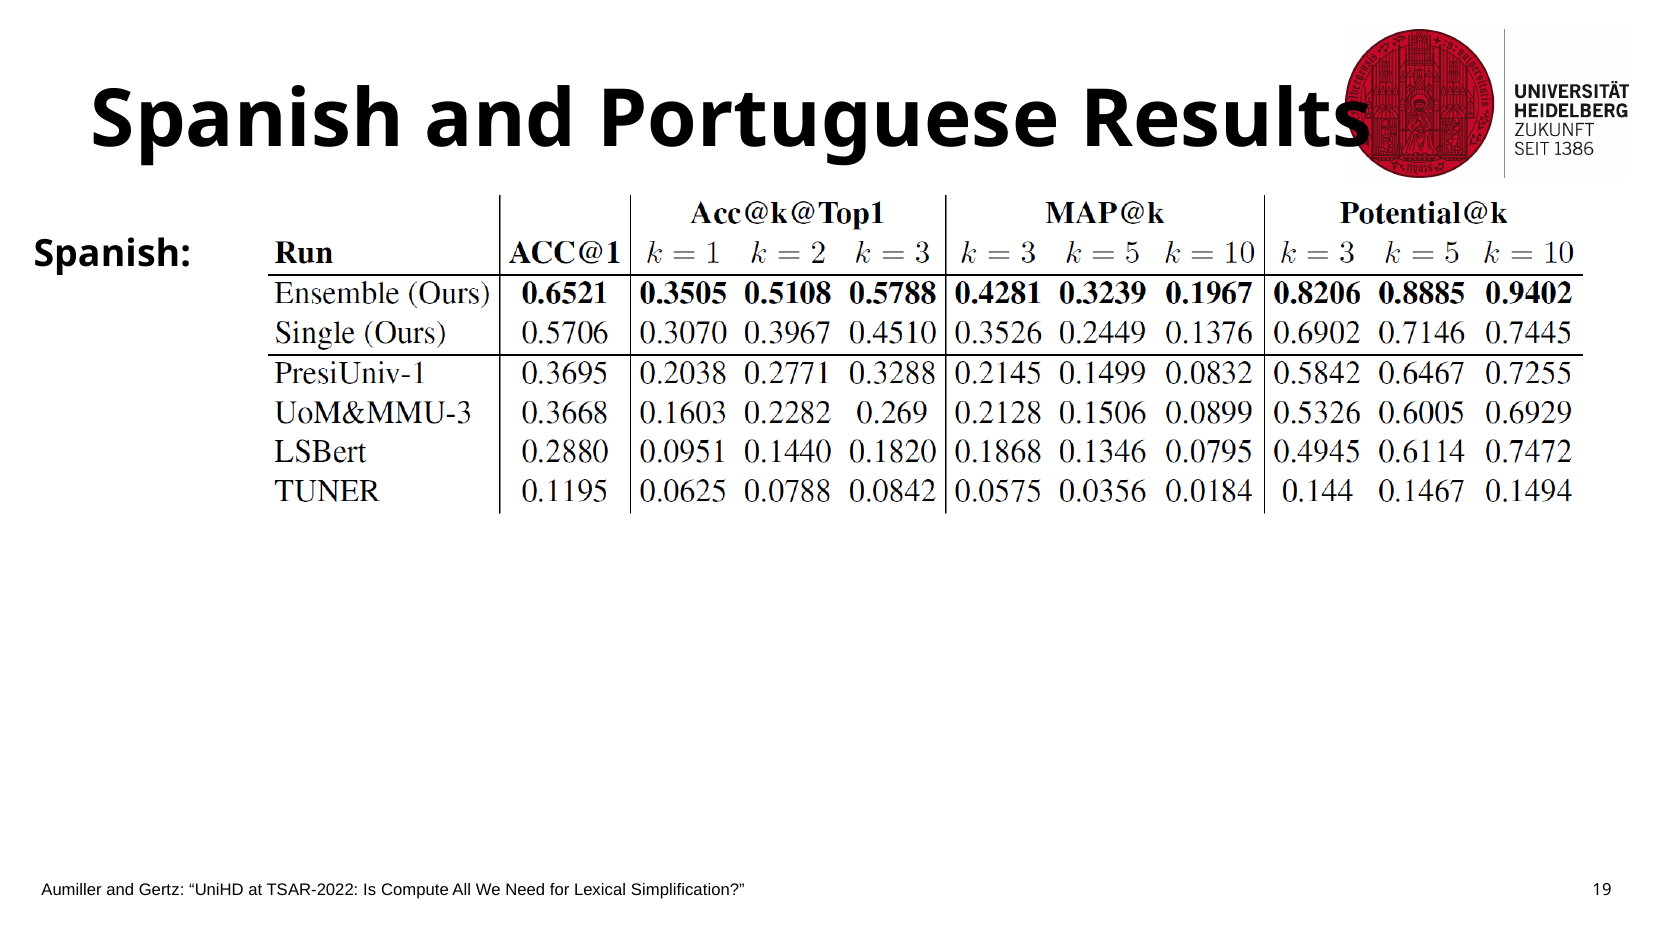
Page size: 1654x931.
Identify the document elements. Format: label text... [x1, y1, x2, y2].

picture [1345, 29, 1629, 178]
text_box Spanish: [18, 221, 206, 282]
picture [268, 186, 1589, 520]
text_box 19 [1191, 873, 1612, 899]
text_box Spanish and Portuguese Results [0, 37, 1477, 193]
text_box [82, 217, 1571, 757]
text_box Aumiller and Gertz: “UniHD at TSAR-2022: Is Compute All We Need for Lexical Simplification?” [41, 873, 1143, 899]
